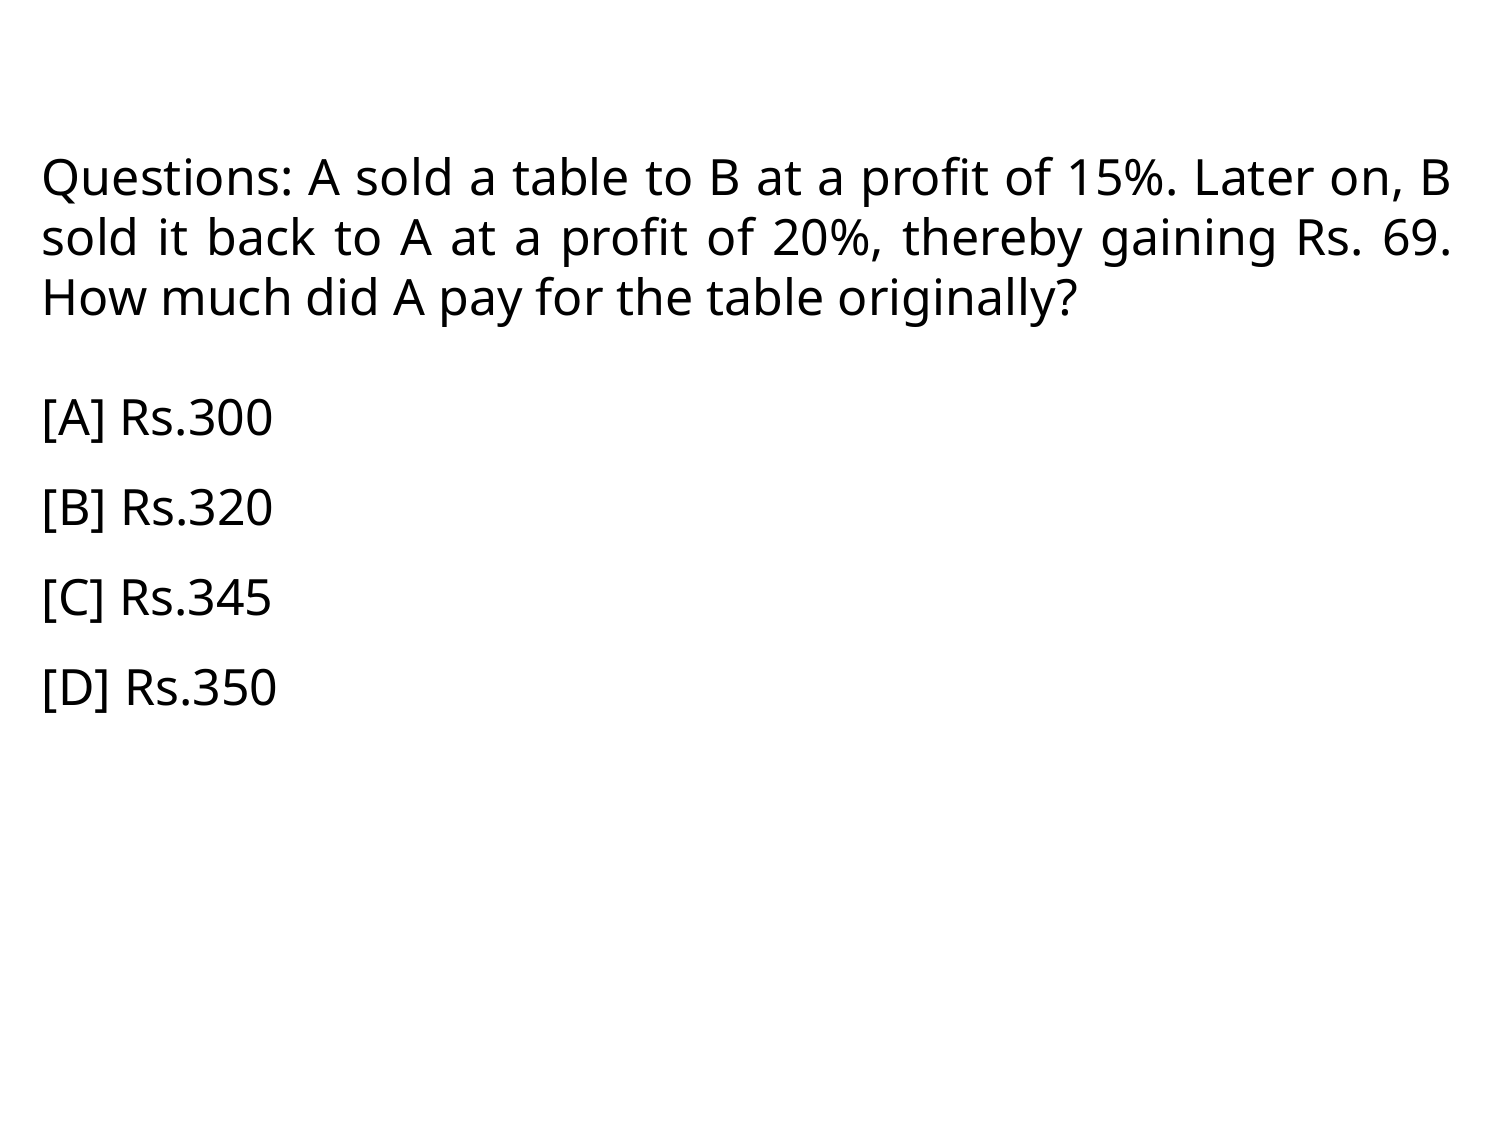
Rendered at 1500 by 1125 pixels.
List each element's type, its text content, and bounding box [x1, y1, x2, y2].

text_box Questions: A sold a table to B at a profit of 15%. Later on, B sold it back to A at a profit of 20%, thereby gaining Rs. 69. How much did A pay for the table originally? [A] Rs.300 [B] Rs.320 [C] Rs.345 [D] Rs.350 [27, 138, 1469, 723]
